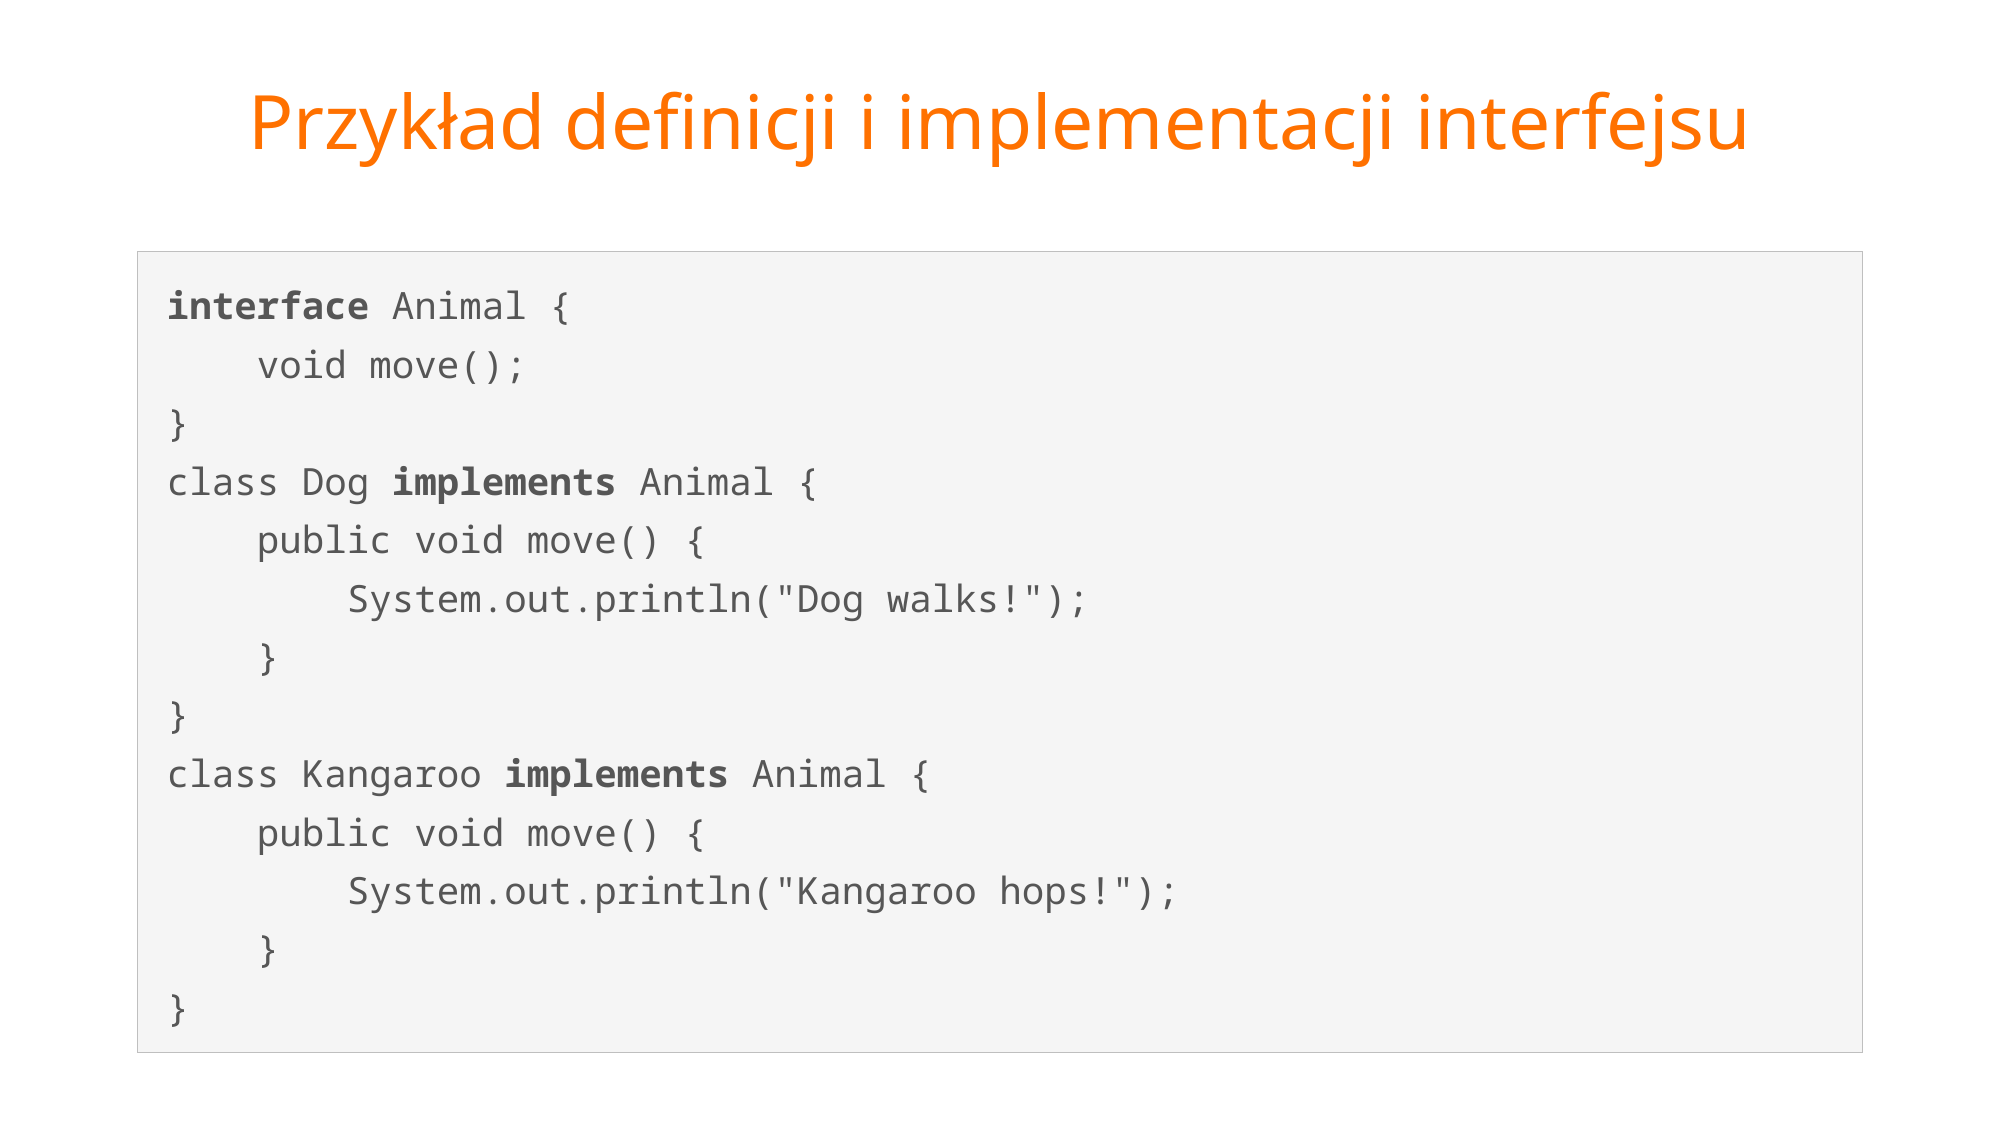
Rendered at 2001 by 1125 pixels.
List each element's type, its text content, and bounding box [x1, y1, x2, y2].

text_box interface Animal { void move(); } class Dog implements Animal { public void move() { System.out.println("Dog walks!"); } } class Kangaroo implements Animal { public void move() { System.out.println("Kangaroo hops!"); } } [137, 251, 1863, 1053]
title Przykład definicji i implementacji interfejsu [137, 59, 1863, 191]
